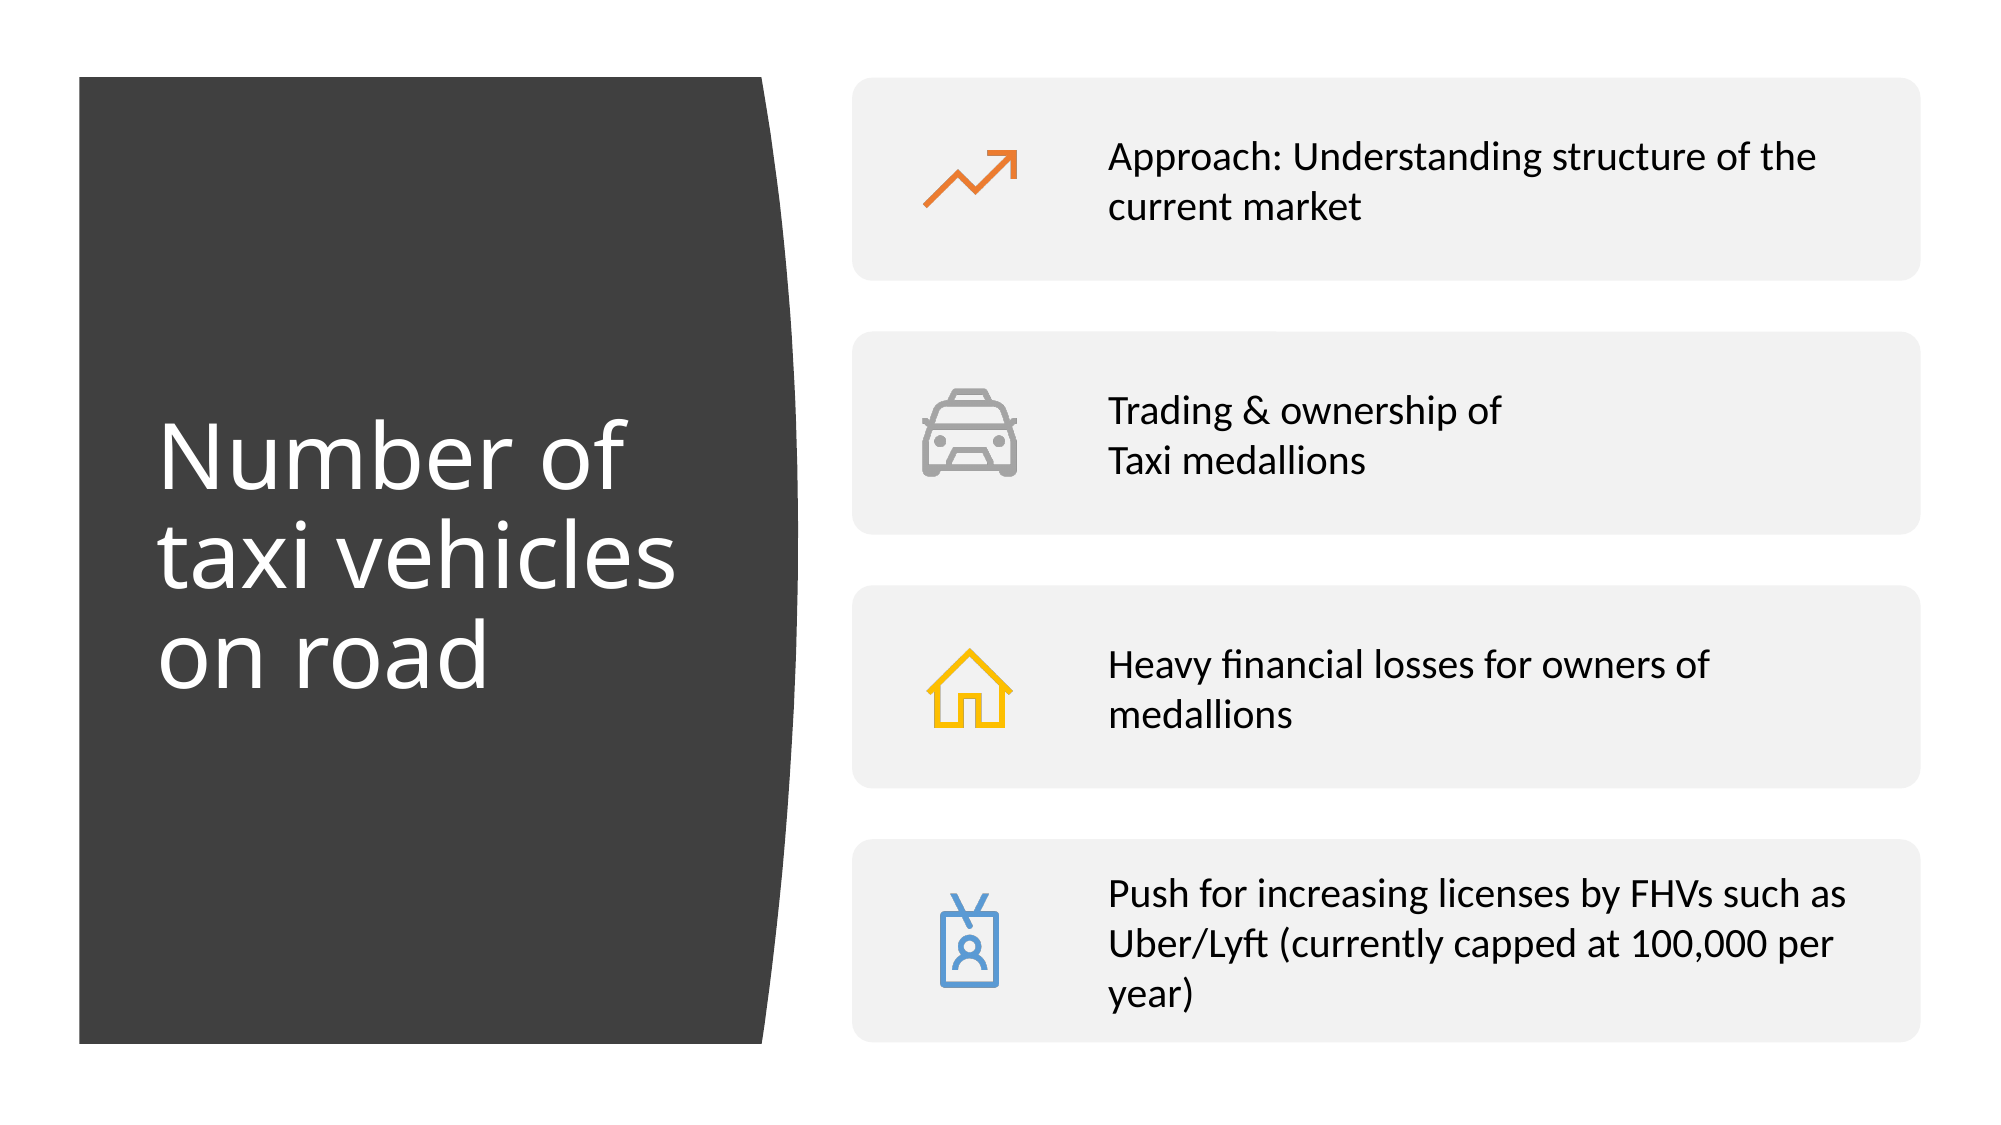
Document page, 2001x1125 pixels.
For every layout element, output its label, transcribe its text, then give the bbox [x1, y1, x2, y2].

text_box [78, 76, 800, 1045]
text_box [852, 77, 1921, 1043]
text_box Number of taxi vehicles on road [141, 166, 702, 953]
